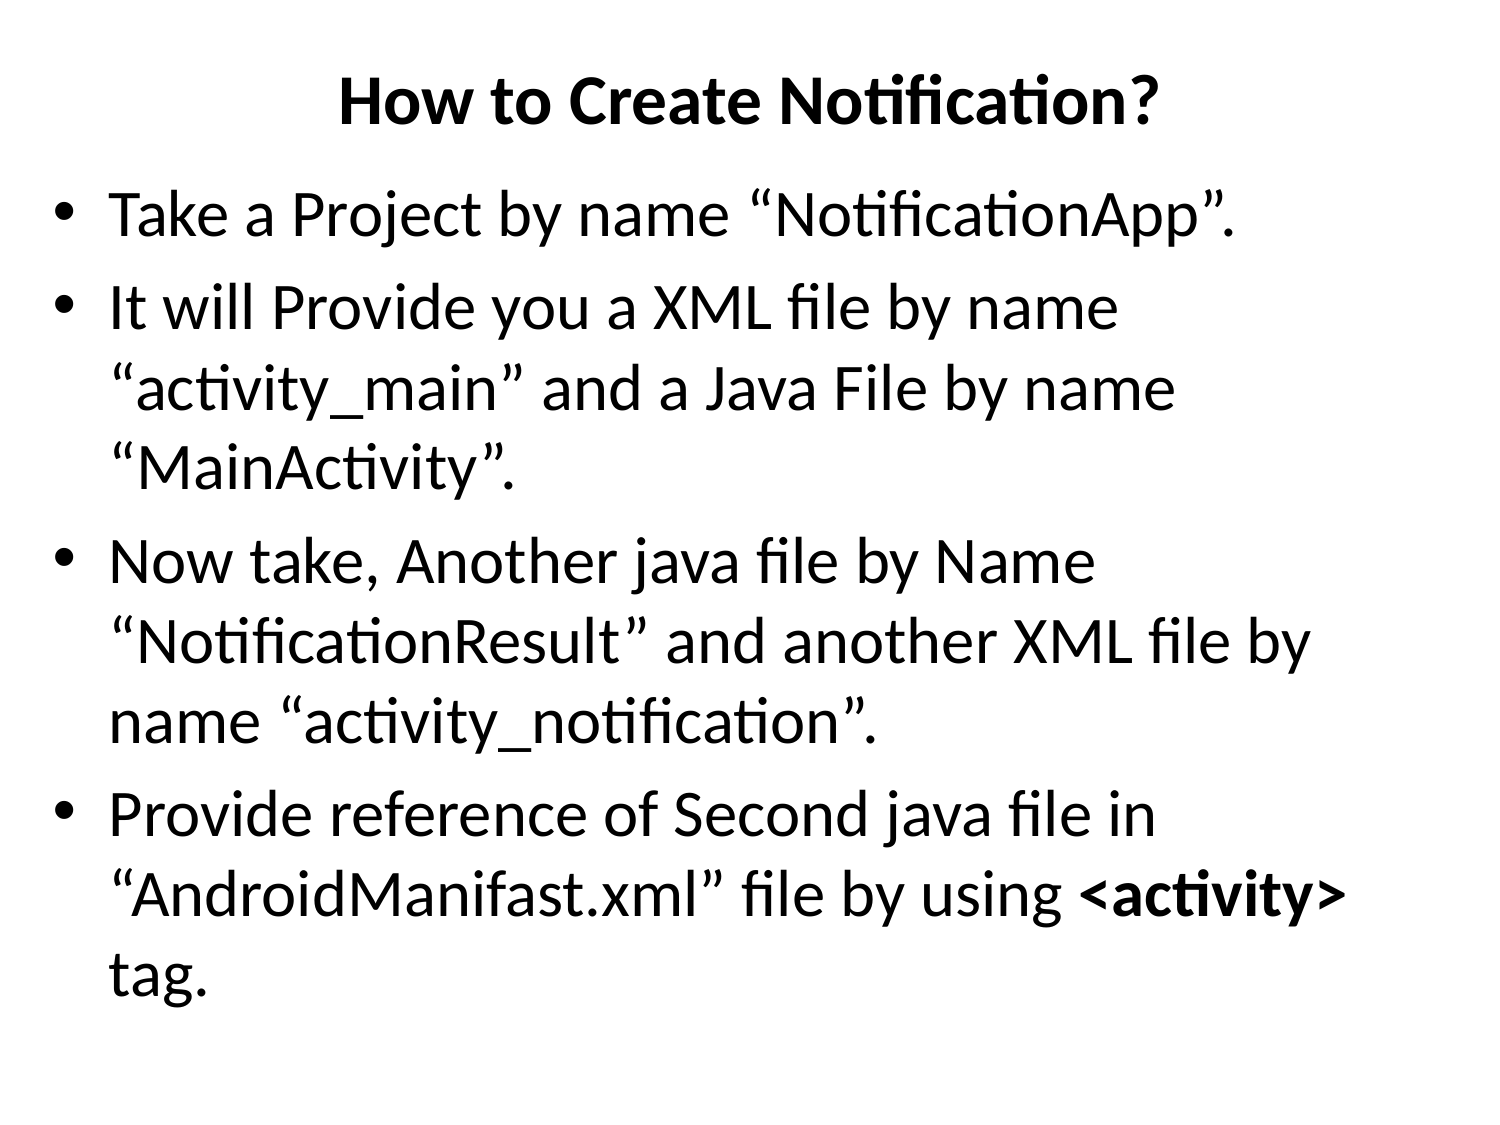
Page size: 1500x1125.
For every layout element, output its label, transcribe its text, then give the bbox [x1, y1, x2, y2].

list Take a Project by name “NotificationApp”. It will Provide you a XML file by name “activity_main” and a Java File by name “MainActivity”. Now take, Another java file by Name “NotificationResult” and another XML file by name “activity_notification”. Provide reference of Second java file in “AndroidManifast.xml” file by using <activity> tag. [37, 162, 1463, 1100]
title How to Create Notification? [75, 45, 1425, 162]
